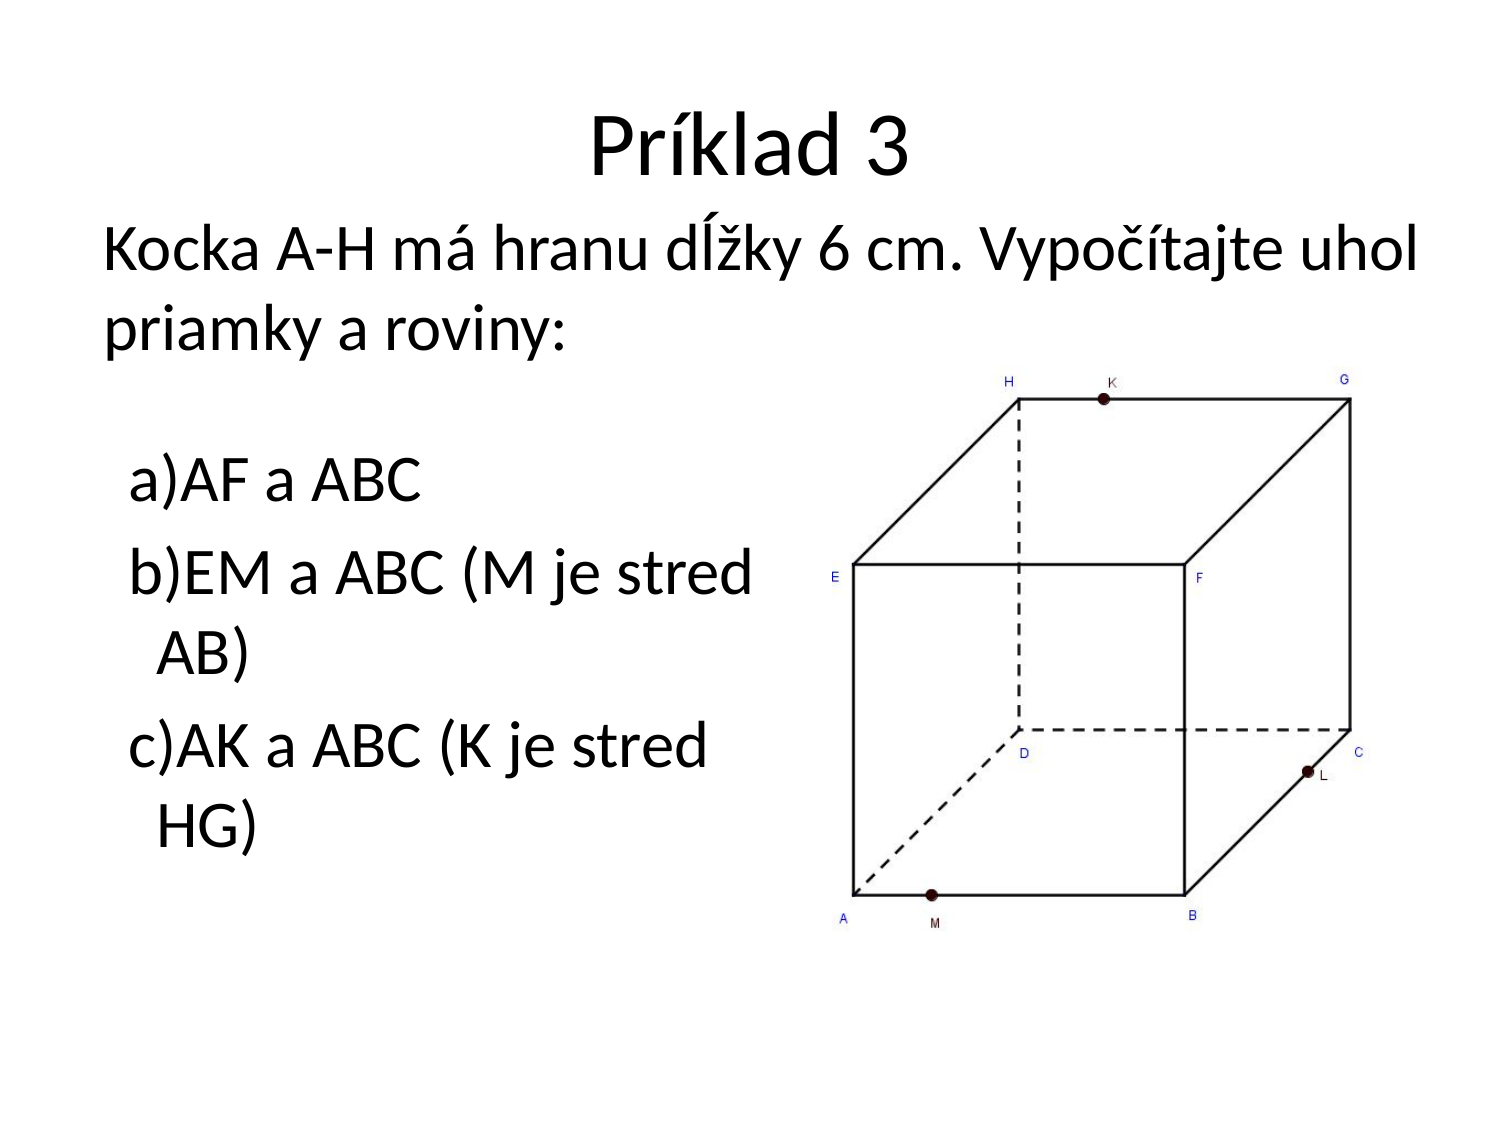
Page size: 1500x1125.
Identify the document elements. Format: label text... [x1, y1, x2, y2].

picture [832, 349, 1376, 951]
title Príklad 3 [75, 45, 1425, 233]
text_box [270, 676, 307, 743]
text_box AF a ABC EM a ABC (M je stred AB) AK a ABC (K je stred HG) [113, 426, 789, 988]
list Kocka A-H má hranu dĺžky 6 cm. Vypočítajte uhol priamky a roviny: [88, 196, 1459, 402]
